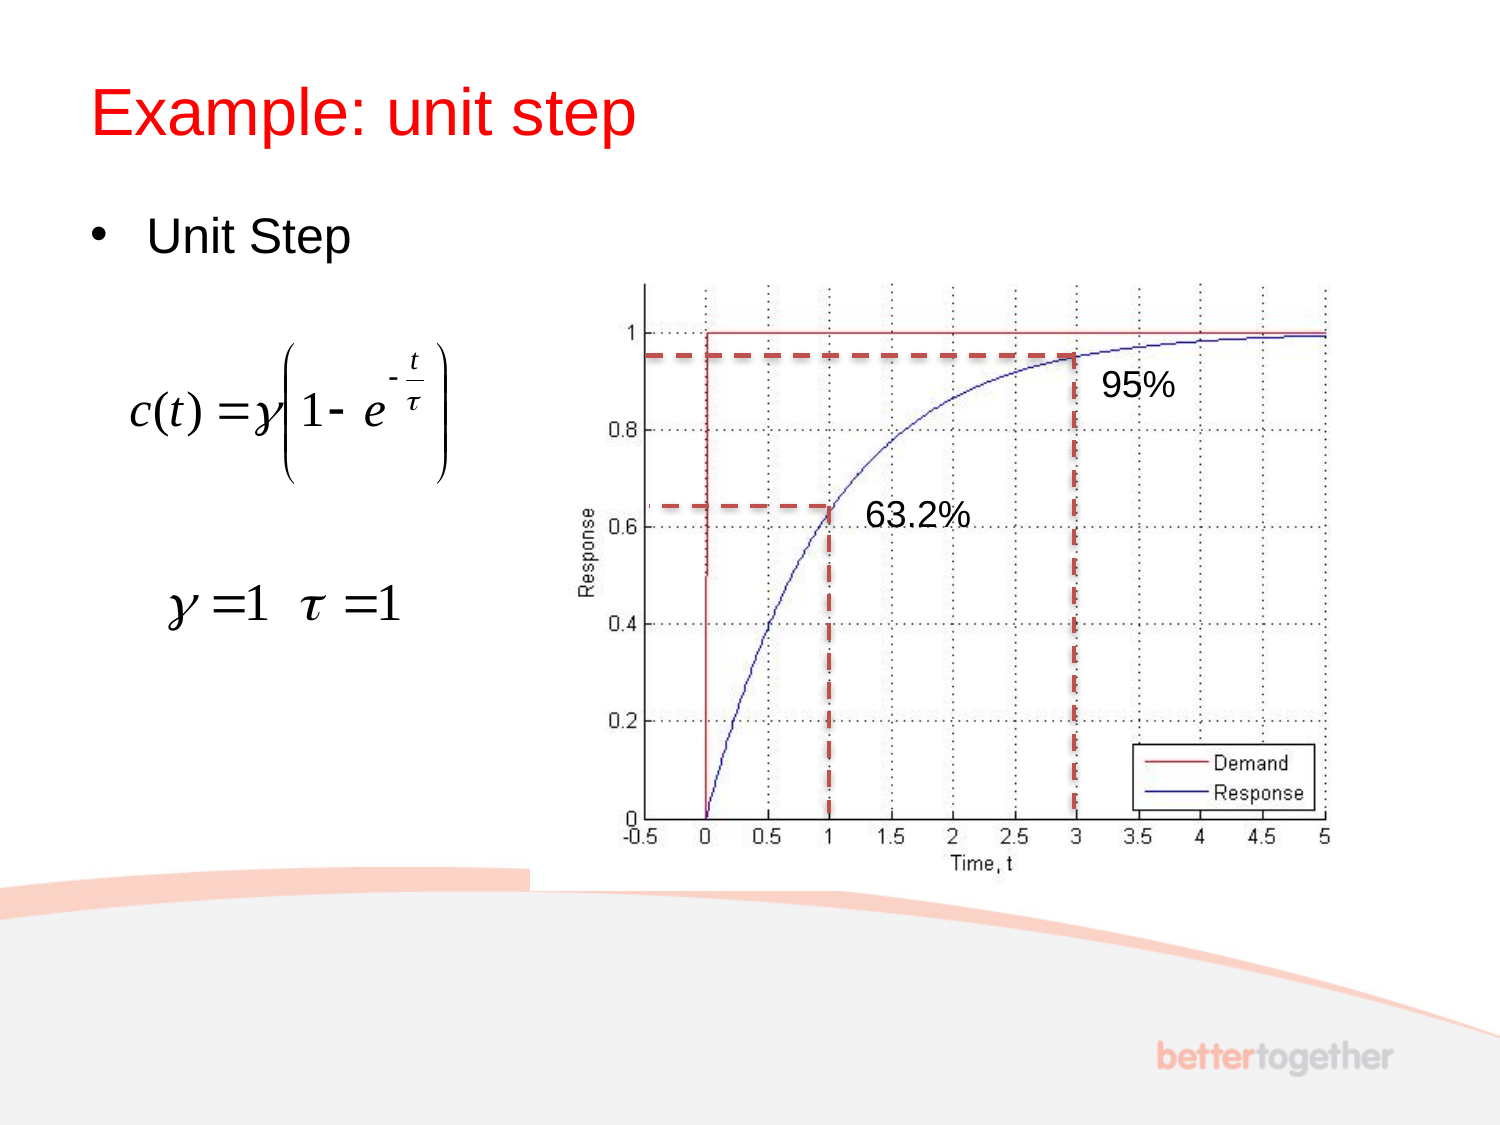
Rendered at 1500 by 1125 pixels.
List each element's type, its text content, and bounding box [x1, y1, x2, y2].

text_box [158, 570, 408, 643]
list Unit Step [74, 195, 1426, 939]
picture [0, 0, 1500, 1125]
title Example: unit step [74, 44, 1426, 173]
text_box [530, 234, 1408, 891]
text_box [122, 334, 461, 494]
